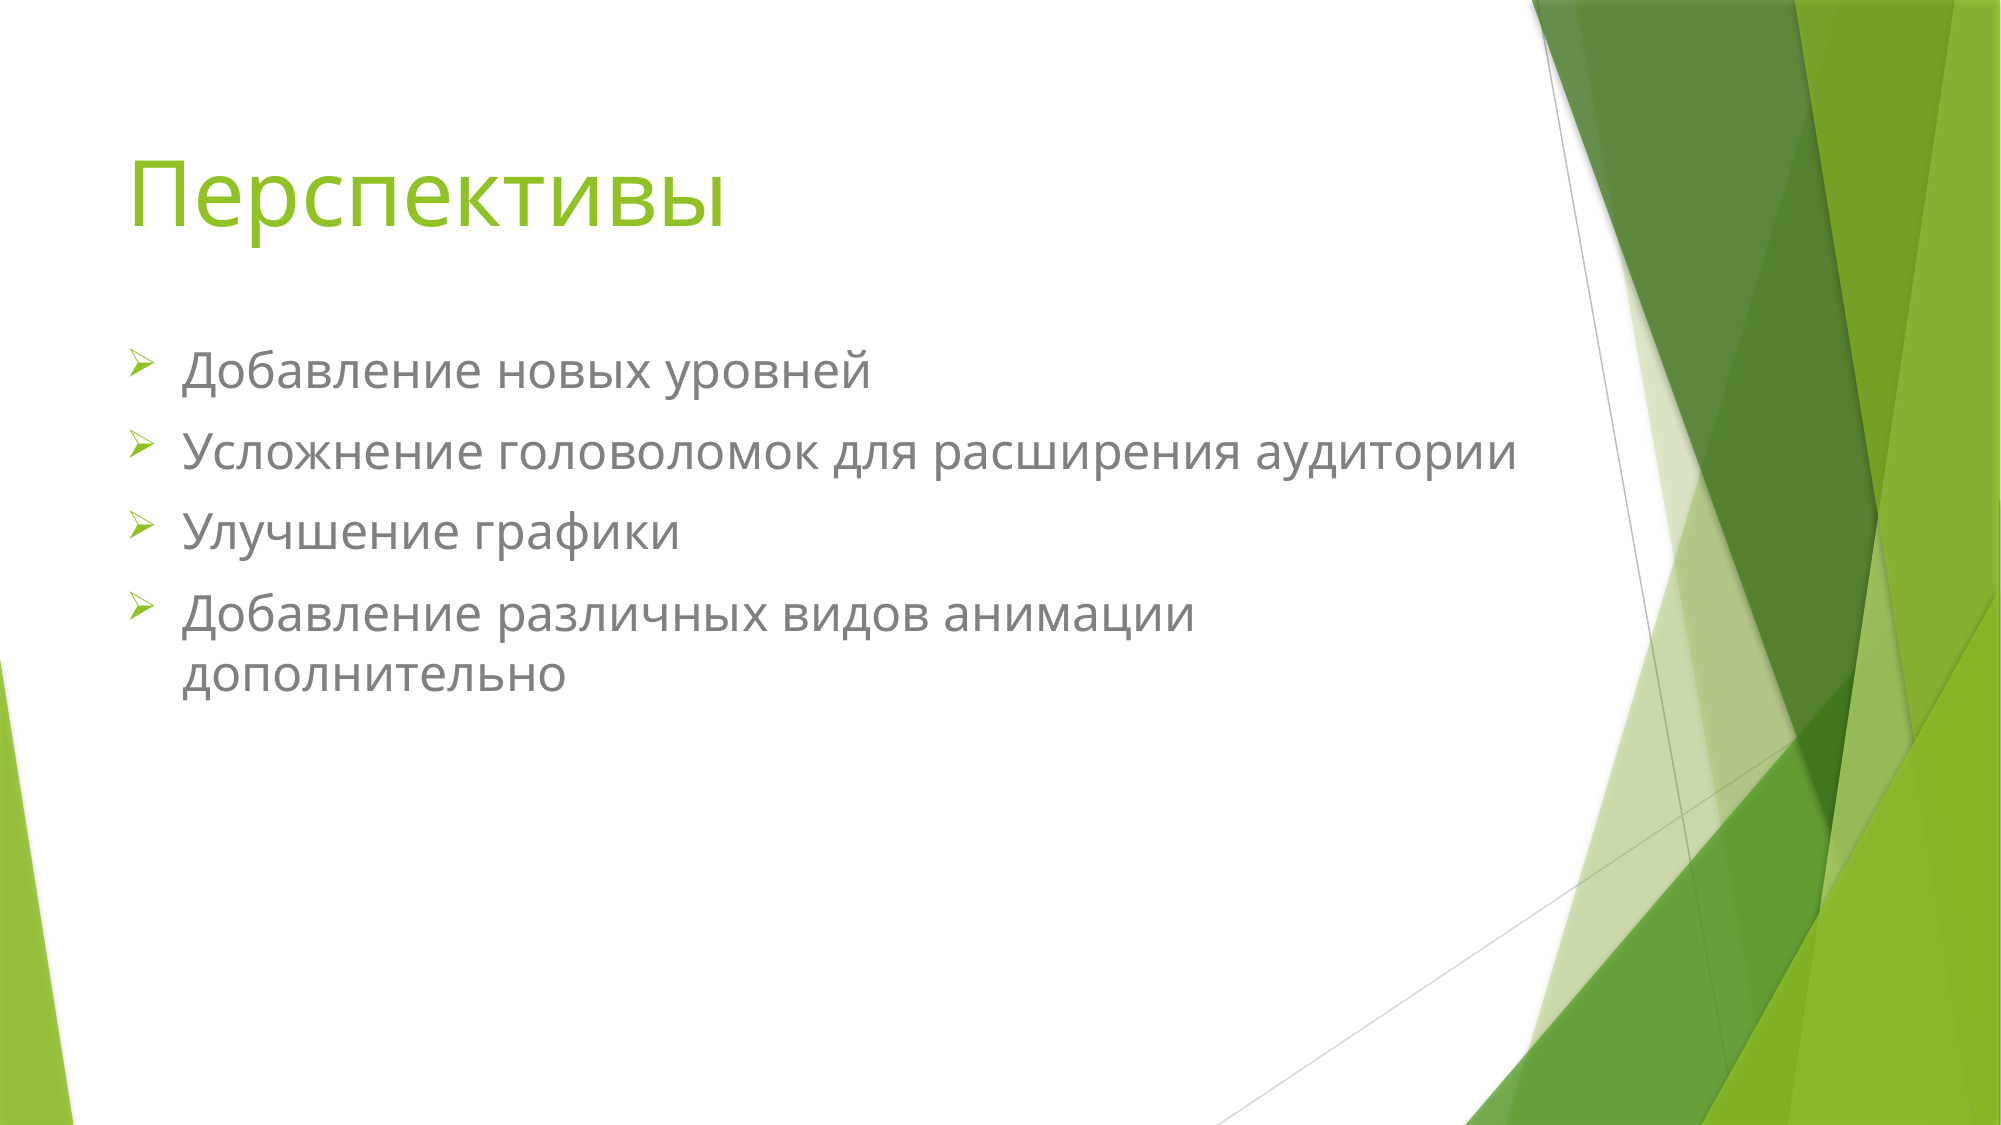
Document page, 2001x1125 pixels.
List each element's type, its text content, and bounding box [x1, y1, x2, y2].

list Добавление новых уровней Усложнение головоломок для расширения аудитории Улучшение графики Добавление различных видов анимации дополнительно [111, 330, 1544, 793]
title Перспективы [111, 0, 1522, 252]
